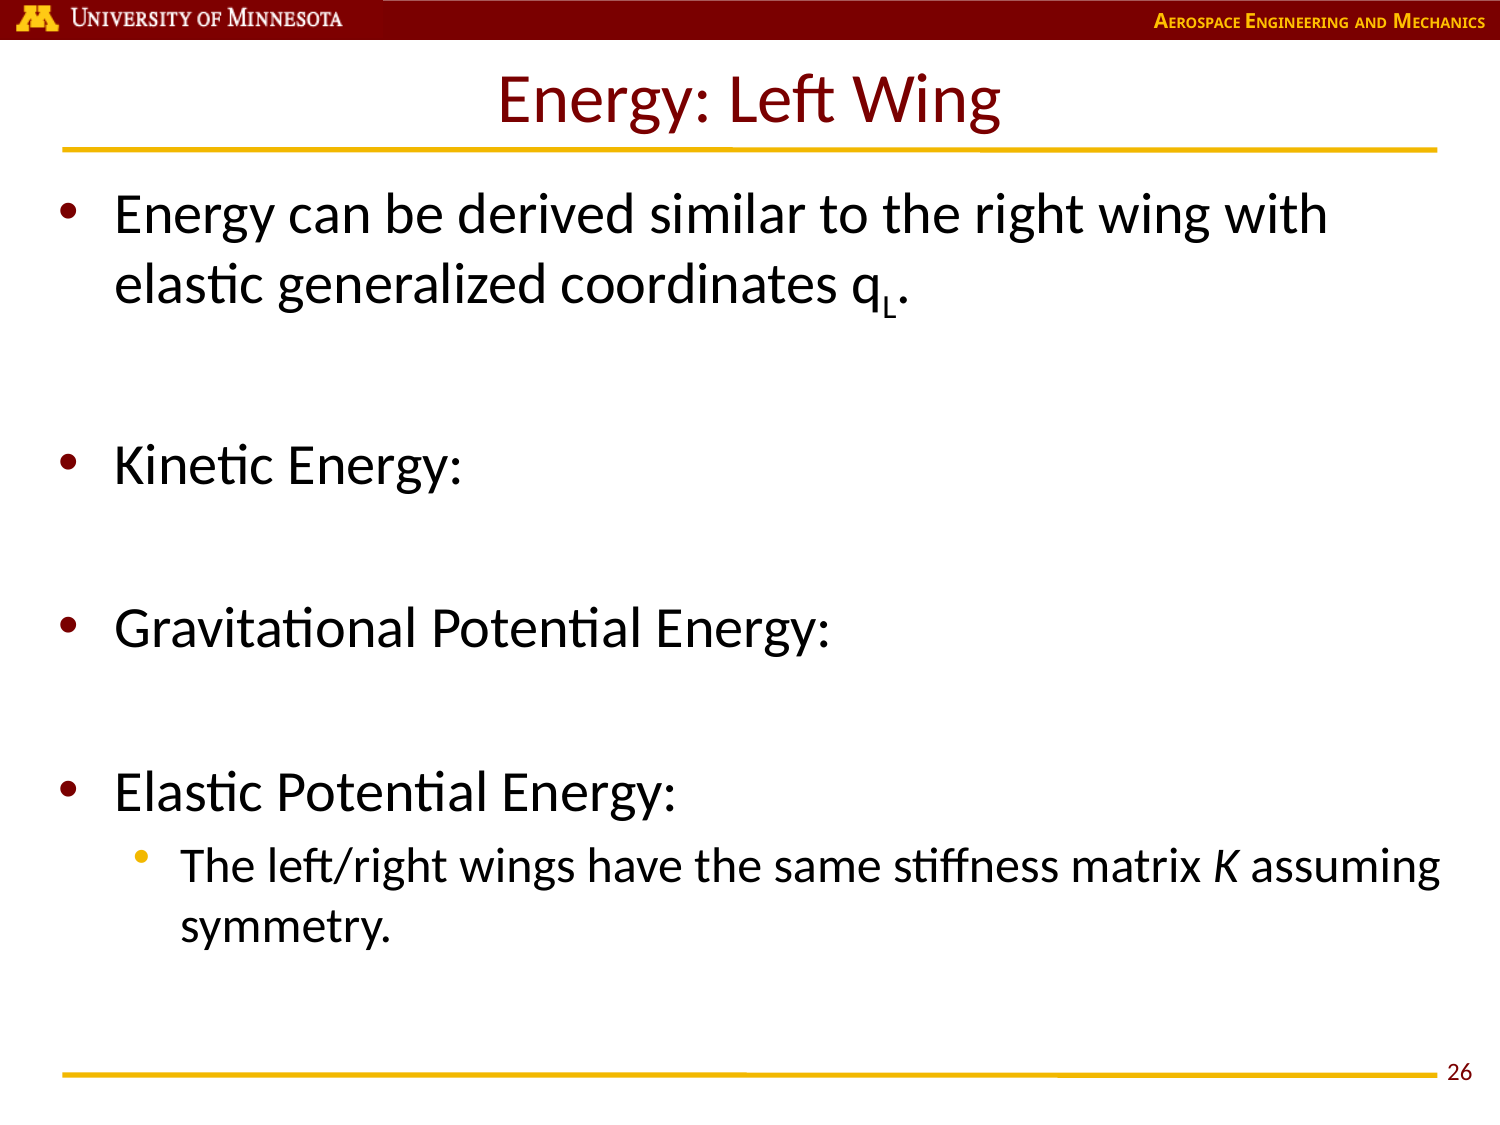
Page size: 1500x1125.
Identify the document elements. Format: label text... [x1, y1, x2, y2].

slide_number 26 [1137, 1040, 1488, 1100]
title Energy: Left Wing [75, 50, 1425, 138]
picture [0, 0, 383, 38]
